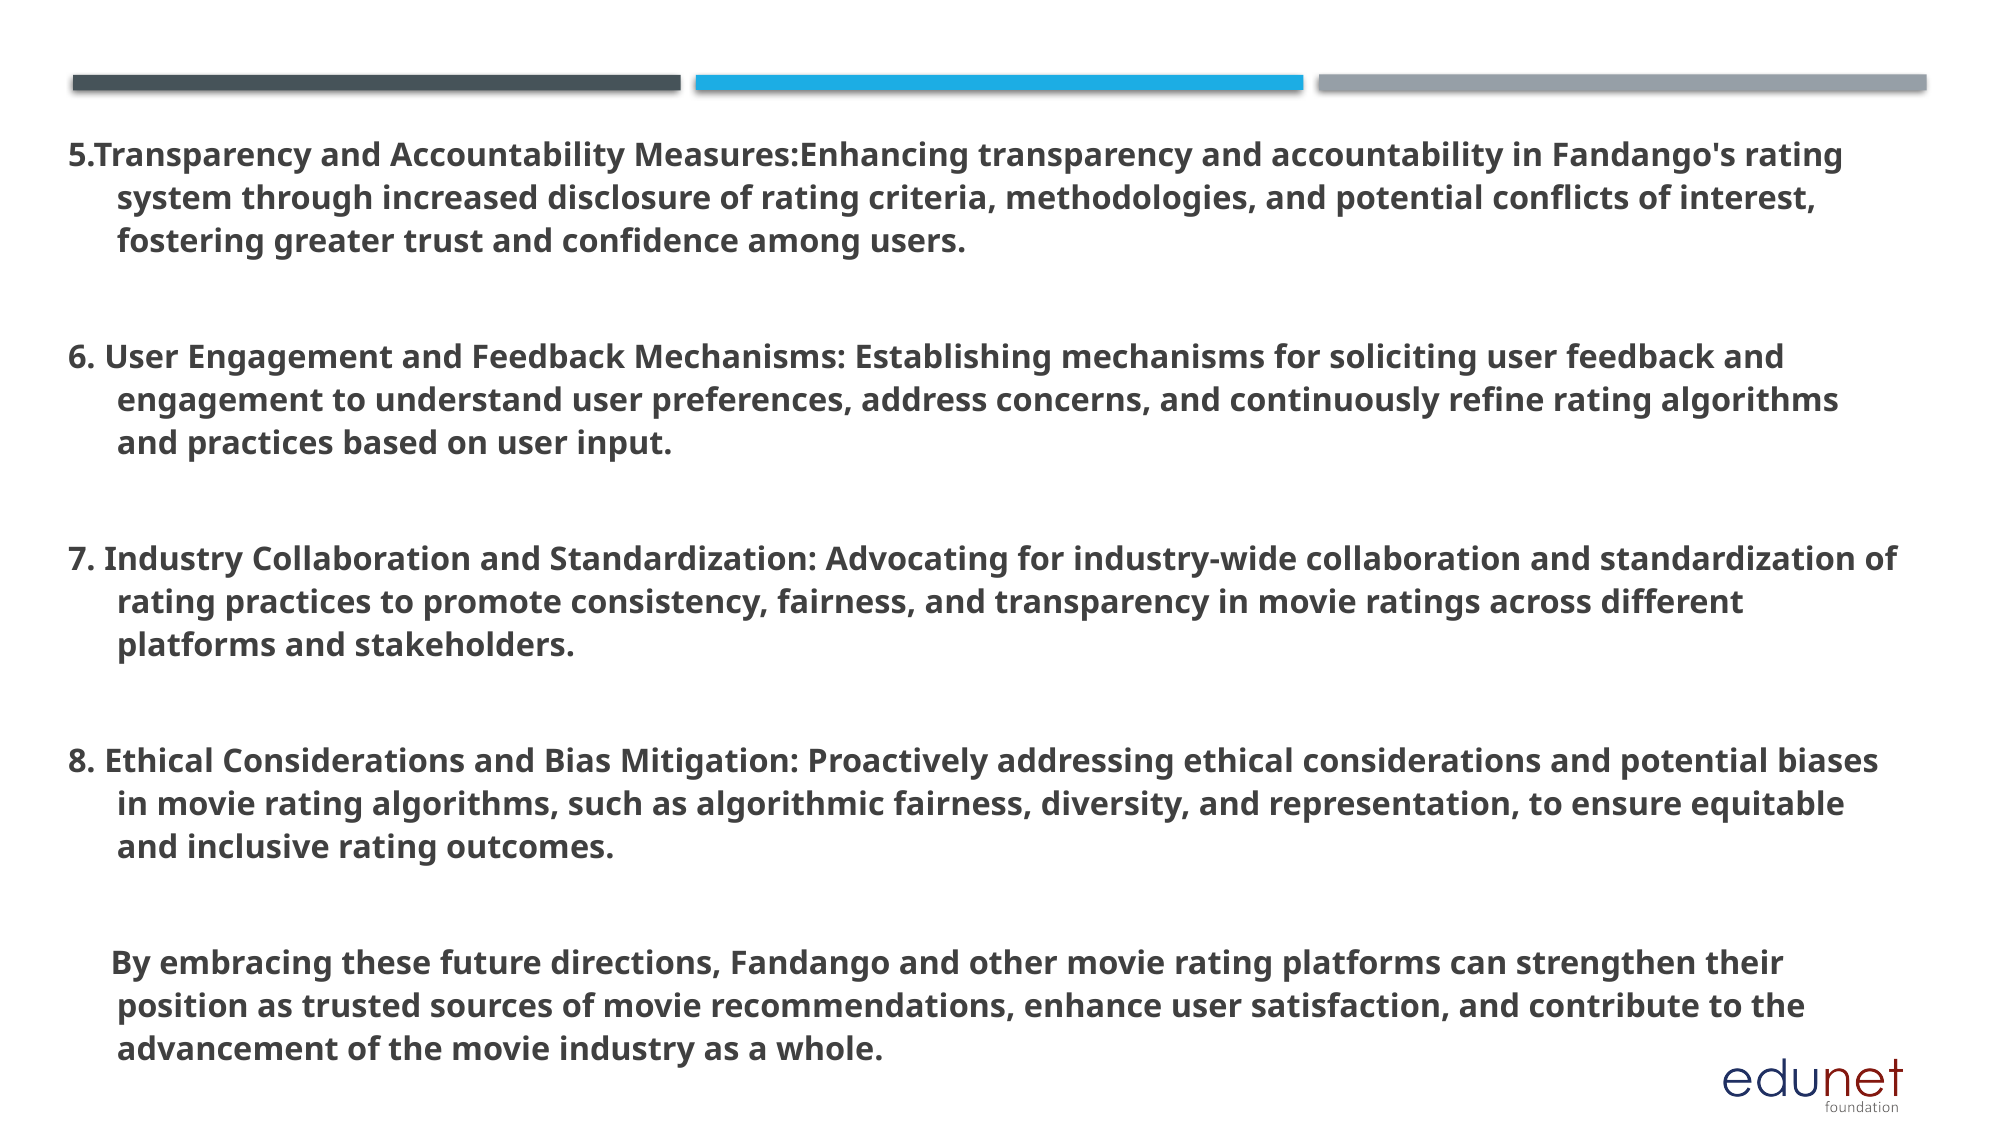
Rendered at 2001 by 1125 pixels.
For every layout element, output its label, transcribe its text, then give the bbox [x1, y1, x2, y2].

list 5.Transparency and Accountability Measures:Enhancing transparency and accountability in Fandango's rating system through increased disclosure of rating criteria, methodologies, and potential conflicts of interest, fostering greater trust and confidence among users. 6. User Engagement and Feedback Mechanisms: Establishing mechanisms for soliciting user feedback and engagement to understand user preferences, address concerns, and continuously refine rating algorithms and practices based on user input. 7. Industry Collaboration and Standardization: Advocating for industry-wide collaboration and standardization of rating practices to promote consistency, fairness, and transparency in movie ratings across different platforms and stakeholders. 8. Ethical Considerations and Bias Mitigation: Proactively addressing ethical considerations and potential biases in movie rating algorithms, such as algorithmic fairness, diversity, and representation, to ensure equitable and inclusive rating outcomes. By embracing these future directions, Fandango and other movie rating platforms can strengthen their position as trusted sources of movie recommendations, enhance user satisfaction, and contribute to the advancement of the movie industry as a whole. [53, 122, 1919, 1085]
picture [1719, 1085, 1905, 1116]
